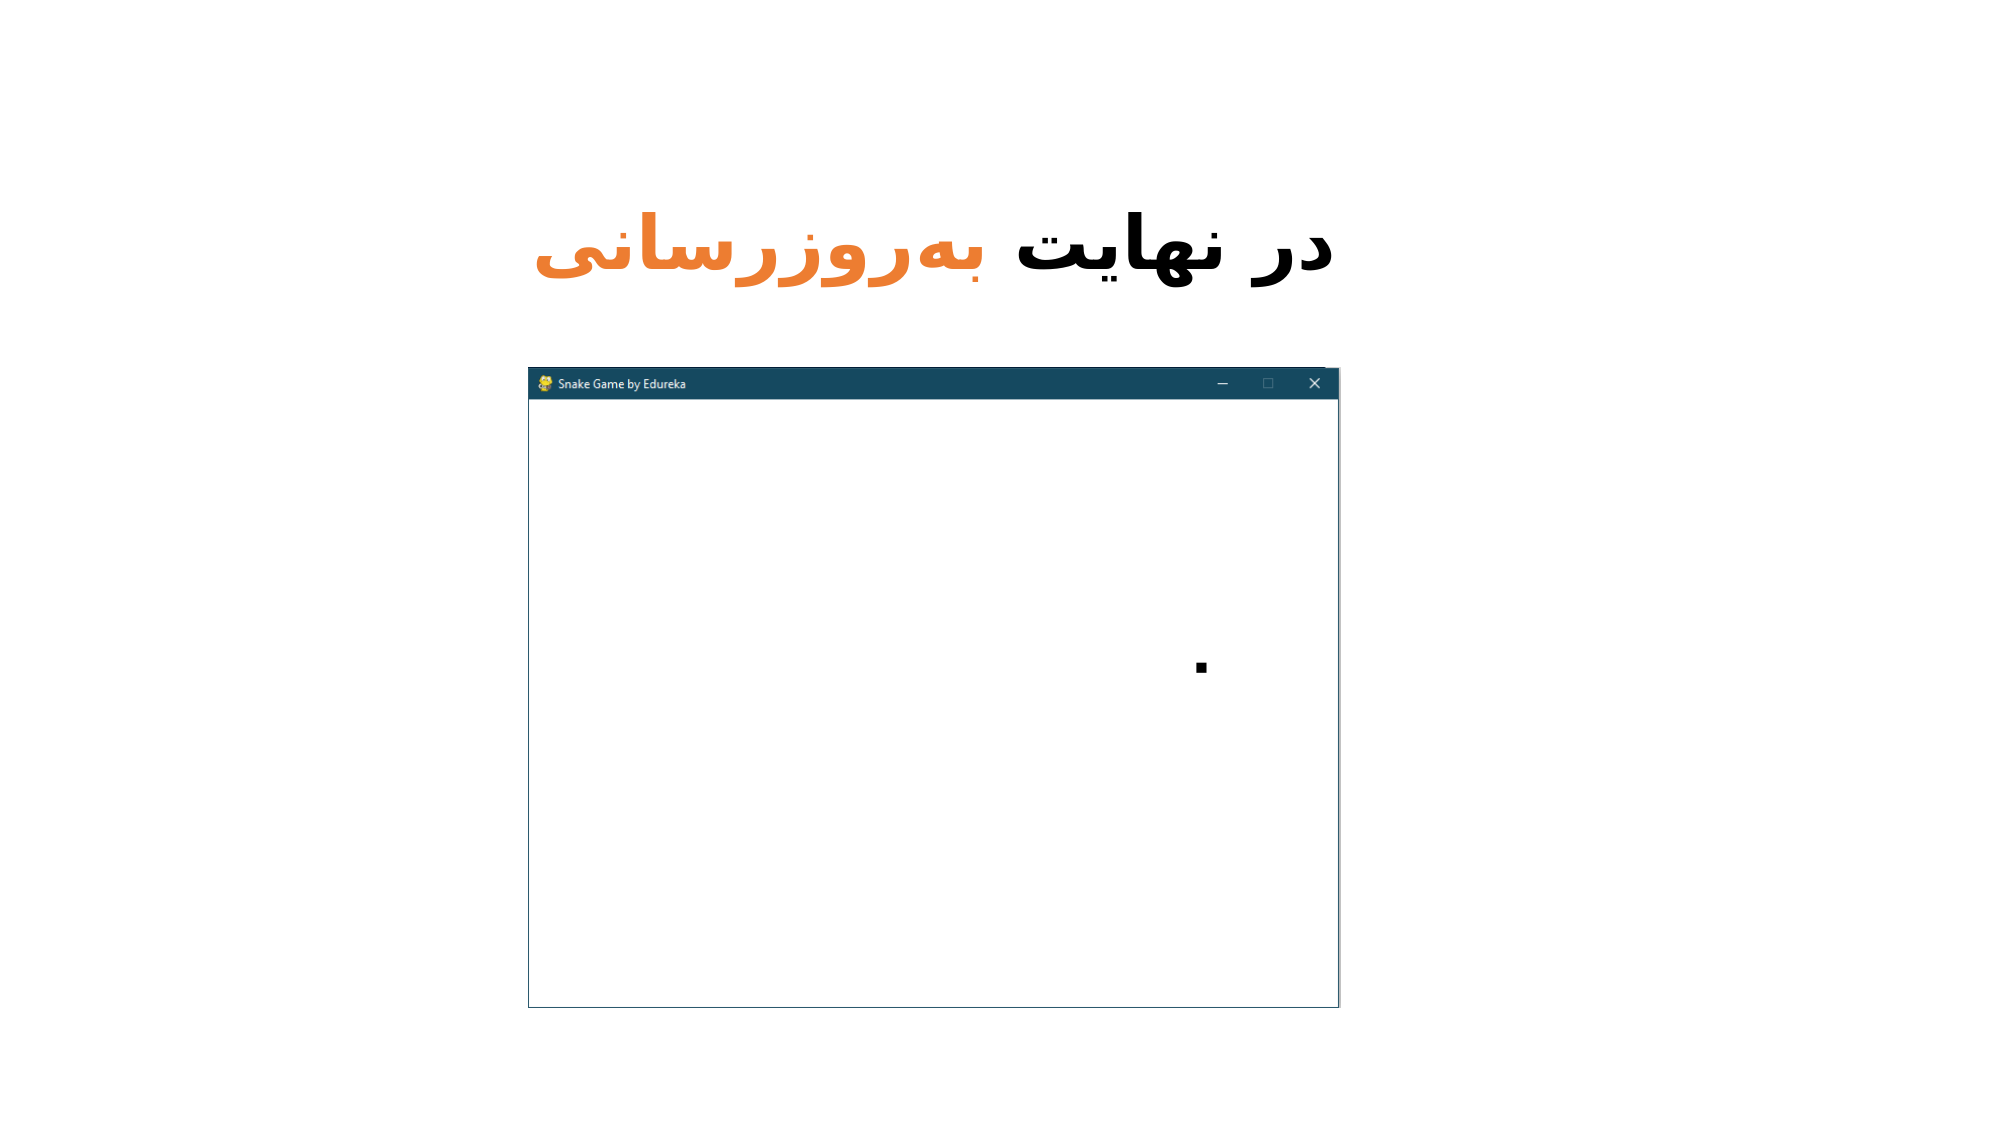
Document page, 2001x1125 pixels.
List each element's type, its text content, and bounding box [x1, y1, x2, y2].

text_box در نهایت به‌روزرسانی [359, 153, 1510, 294]
picture [528, 367, 1341, 1008]
